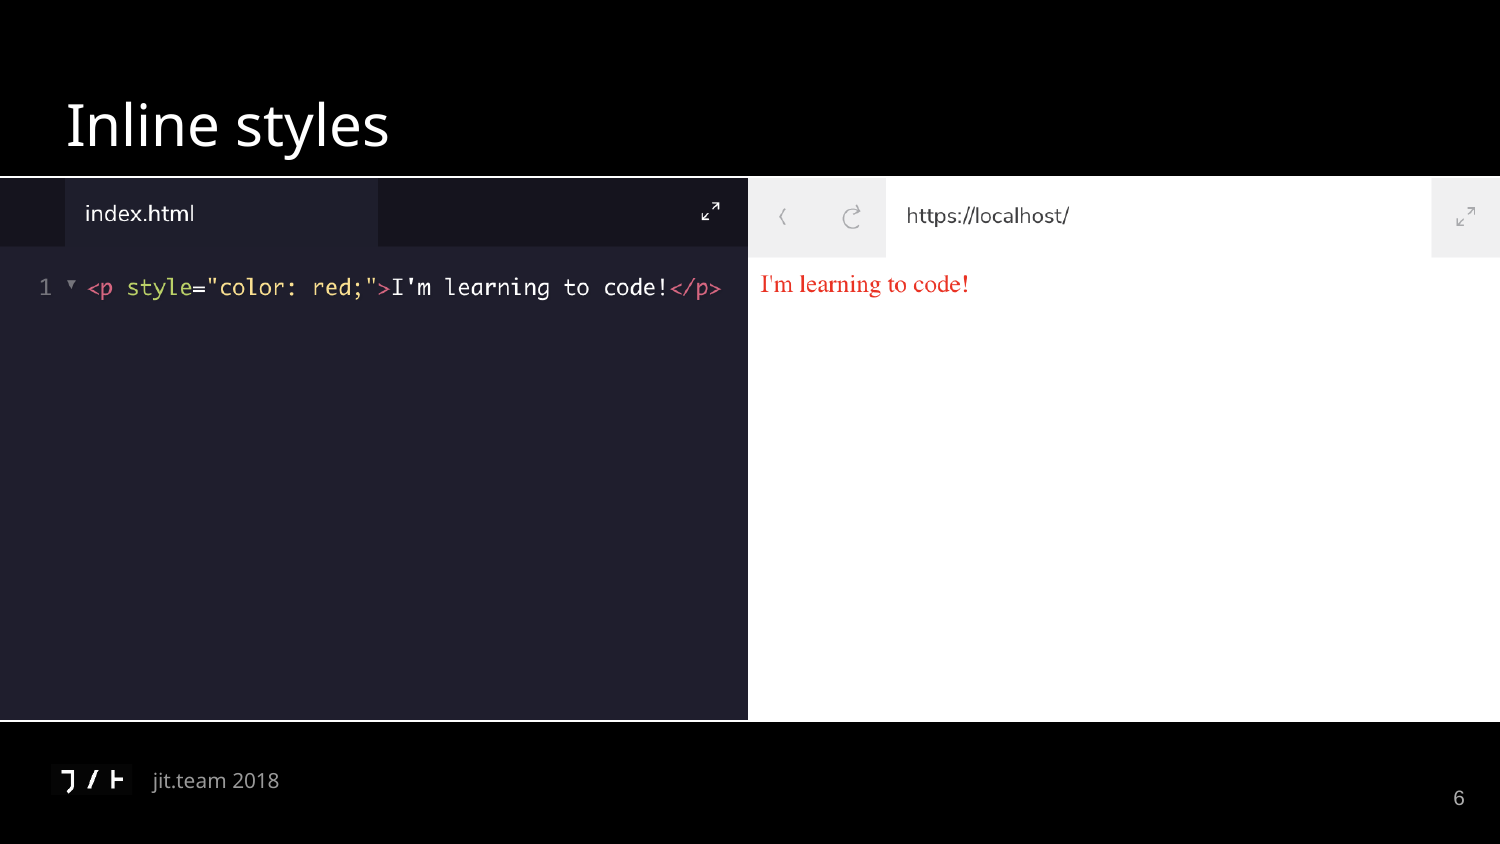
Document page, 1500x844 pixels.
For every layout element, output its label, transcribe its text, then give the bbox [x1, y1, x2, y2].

title Inline styles [51, 72, 1449, 167]
picture [50, 764, 133, 796]
slide_number ‹#› [1389, 764, 1480, 830]
text_box jit.team 2018 [90, 752, 342, 807]
picture [0, 177, 1500, 721]
